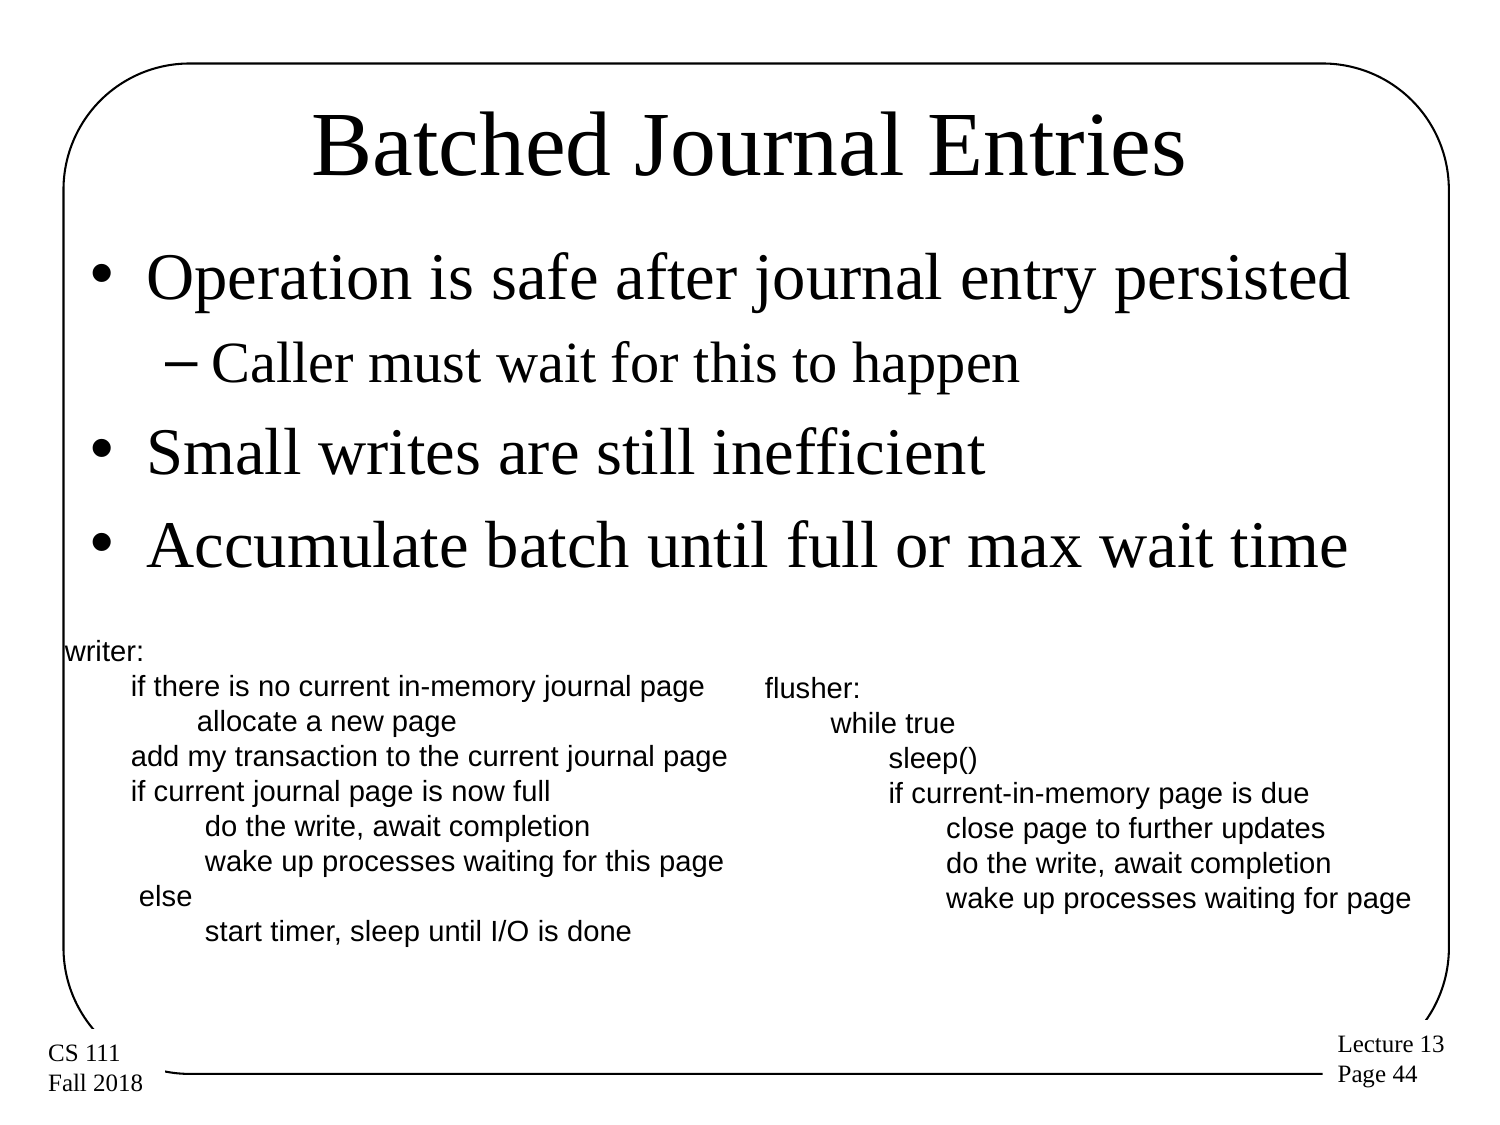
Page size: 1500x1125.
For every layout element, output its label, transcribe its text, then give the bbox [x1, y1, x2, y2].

text_box writer: if there is no current in-memory journal page allocate a new page add my transaction to the current journal page if current journal page is now full do the write, await completion wake up processes waiting for this page else start timer, sleep until I/O is done [50, 624, 750, 955]
text_box flusher: while true sleep() if current-in-memory page is due close page to further updates do the write, await completion wake up processes waiting for page [749, 662, 1438, 957]
list Operation is safe after journal entry persisted Caller must wait for this to happen Small writes are still inefficient Accumulate batch until full or max wait time [74, 224, 1426, 651]
title Batched Journal Entries [74, 44, 1426, 224]
